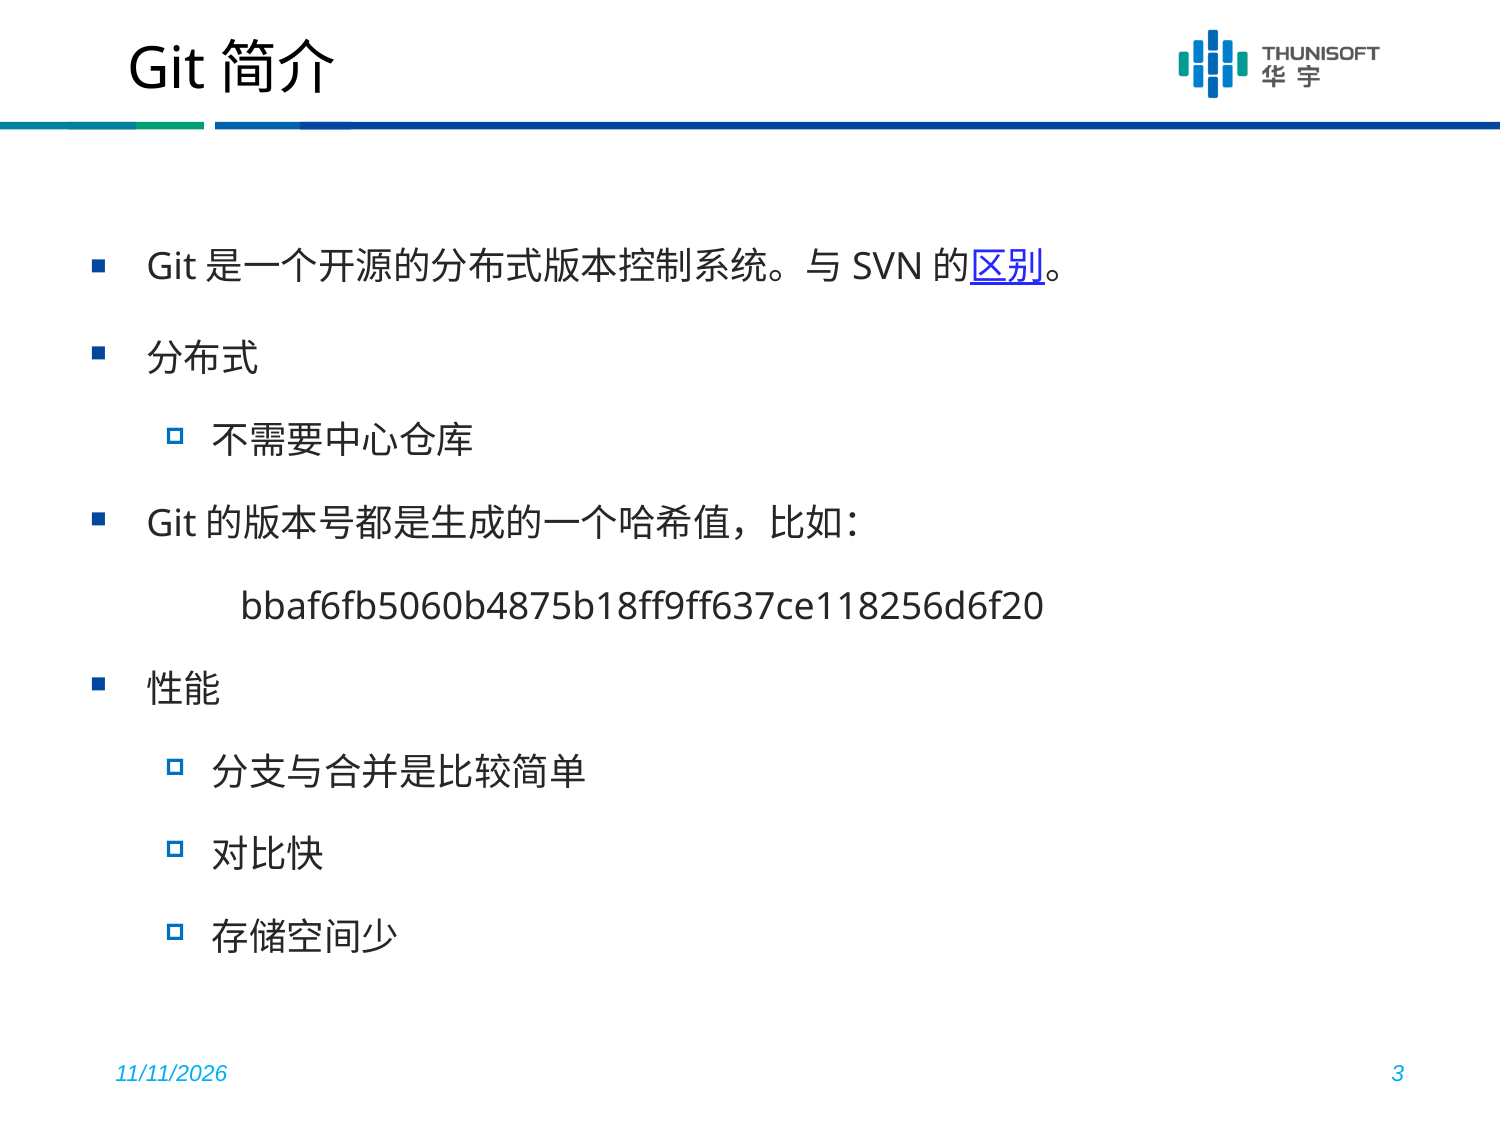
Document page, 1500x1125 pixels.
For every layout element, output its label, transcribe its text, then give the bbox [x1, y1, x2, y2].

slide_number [100, 1042, 451, 1103]
picture [1170, 22, 1388, 105]
title Git简介 [112, 25, 1010, 106]
text_box Git是一个开源的分布式版本控制系统。与SVN的区别。 分布式 不需要中心仓库 Git的版本号都是生成的一个哈希值，比如： bbaf6fb5060b4875b18ff9ff637ce118256d6f20 性能 分支与合并是比较简单 对比快 存储空间少 [74, 196, 1425, 946]
slide_number 3 [1068, 1042, 1419, 1103]
